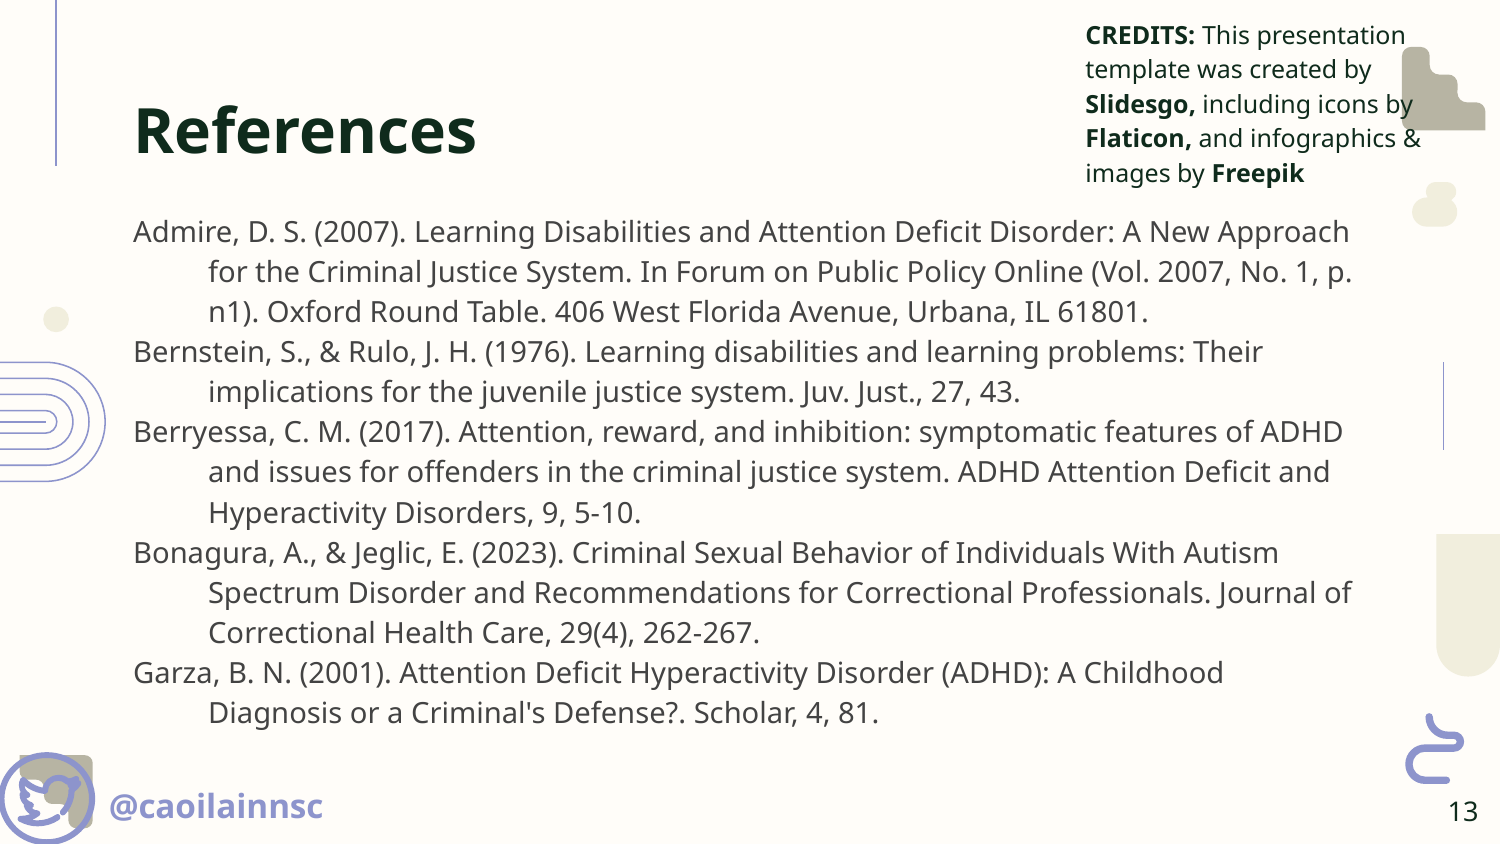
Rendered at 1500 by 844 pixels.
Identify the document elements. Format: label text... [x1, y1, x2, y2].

subtitle CREDITS: This presentation template was created by Slidesgo, including icons by Flaticon, and infographics & images by Freepik [1070, 0, 1500, 166]
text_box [0, 753, 94, 844]
slide_number ‹#› [1403, 779, 1494, 844]
subtitle @caoilainnsc [97, 763, 472, 834]
list Admire, D. S. (2007). Learning Disabilities and Attention Deficit Disorder: A New Approach for the Criminal Justice System. In Forum on Public Policy Online (Vol. 2007, No. 1, p. n1). Oxford Round Table. 406 West Florida Avenue, Urbana, IL 61801. Bernstein, S., & Rulo, J. H. (1976). Learning disabilities and learning problems: Their implications for the juvenile justice system. Juv. Just., 27, 43. Berryessa, C. M. (2017). Attention, reward, and inhibition: symptomatic features of ADHD and issues for offenders in the criminal justice system. ADHD Attention Deficit and Hyperactivity Disorders, 9, 5-10. Bonagura, A., & Jeglic, E. (2023). Criminal Sexual Behavior of Individuals With Autism Spectrum Disorder and Recommendations for Correctional Professionals. Journal of Correctional Health Care, 29(4), 262-267. Garza, B. N. (2001). Attention Deficit Hyperactivity Disorder (ADHD): A Childhood Diagnosis or a Criminal's Defense?. Scholar, 4, 81. [118, 192, 1382, 754]
title References [118, 76, 1382, 181]
